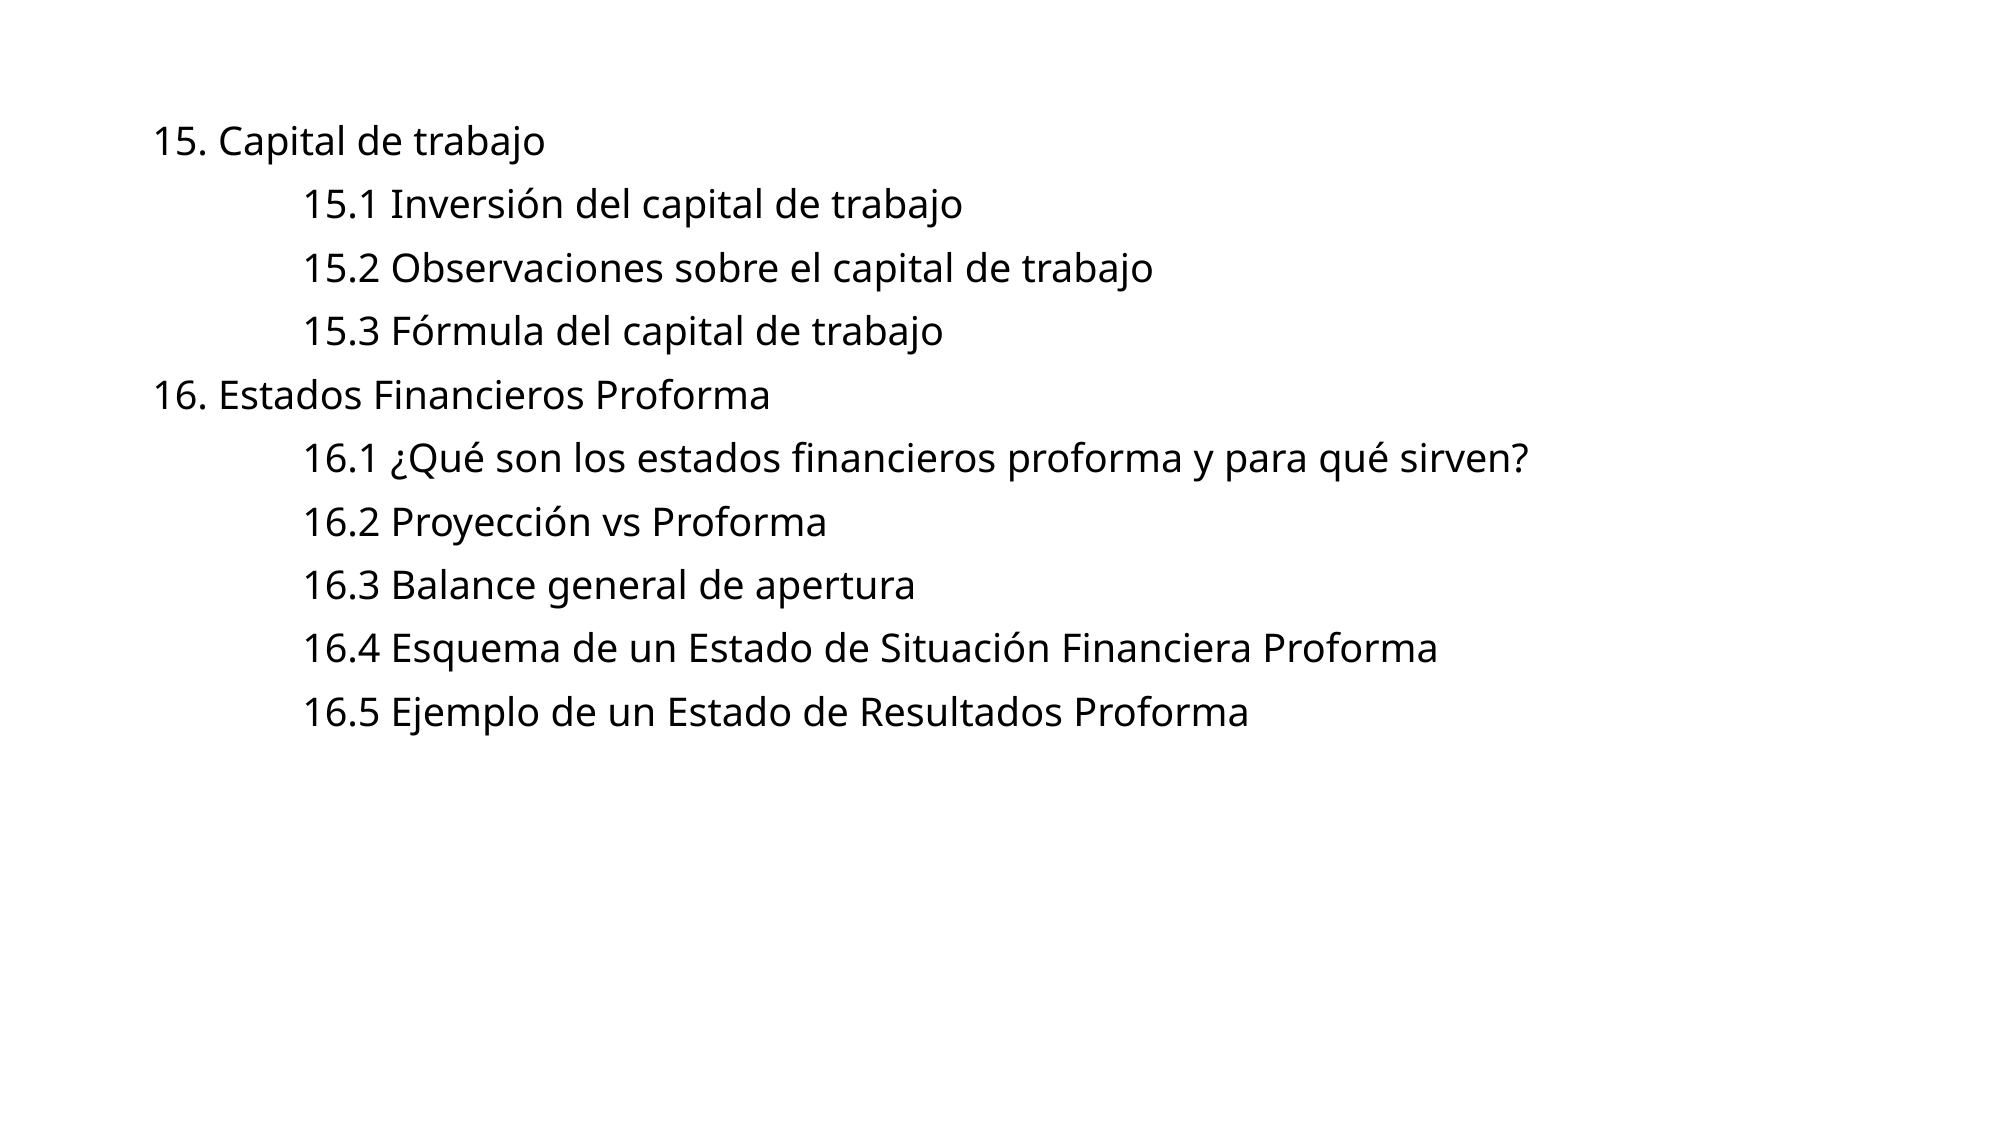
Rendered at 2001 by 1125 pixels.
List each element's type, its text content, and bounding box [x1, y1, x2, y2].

list 15. Capital de trabajo 15.1 Inversión del capital de trabajo 15.2 Observaciones sobre el capital de trabajo 15.3 Fórmula del capital de trabajo 16. Estados Financieros Proforma 16.1 ¿Qué son los estados financieros proforma y para qué sirven? 16.2 Proyección vs Proforma 16.3 Balance general de apertura 16.4 Esquema de un Estado de Situación Financiera Proforma 16.5 Ejemplo de un Estado de Resultados Proforma [137, 114, 1863, 1014]
